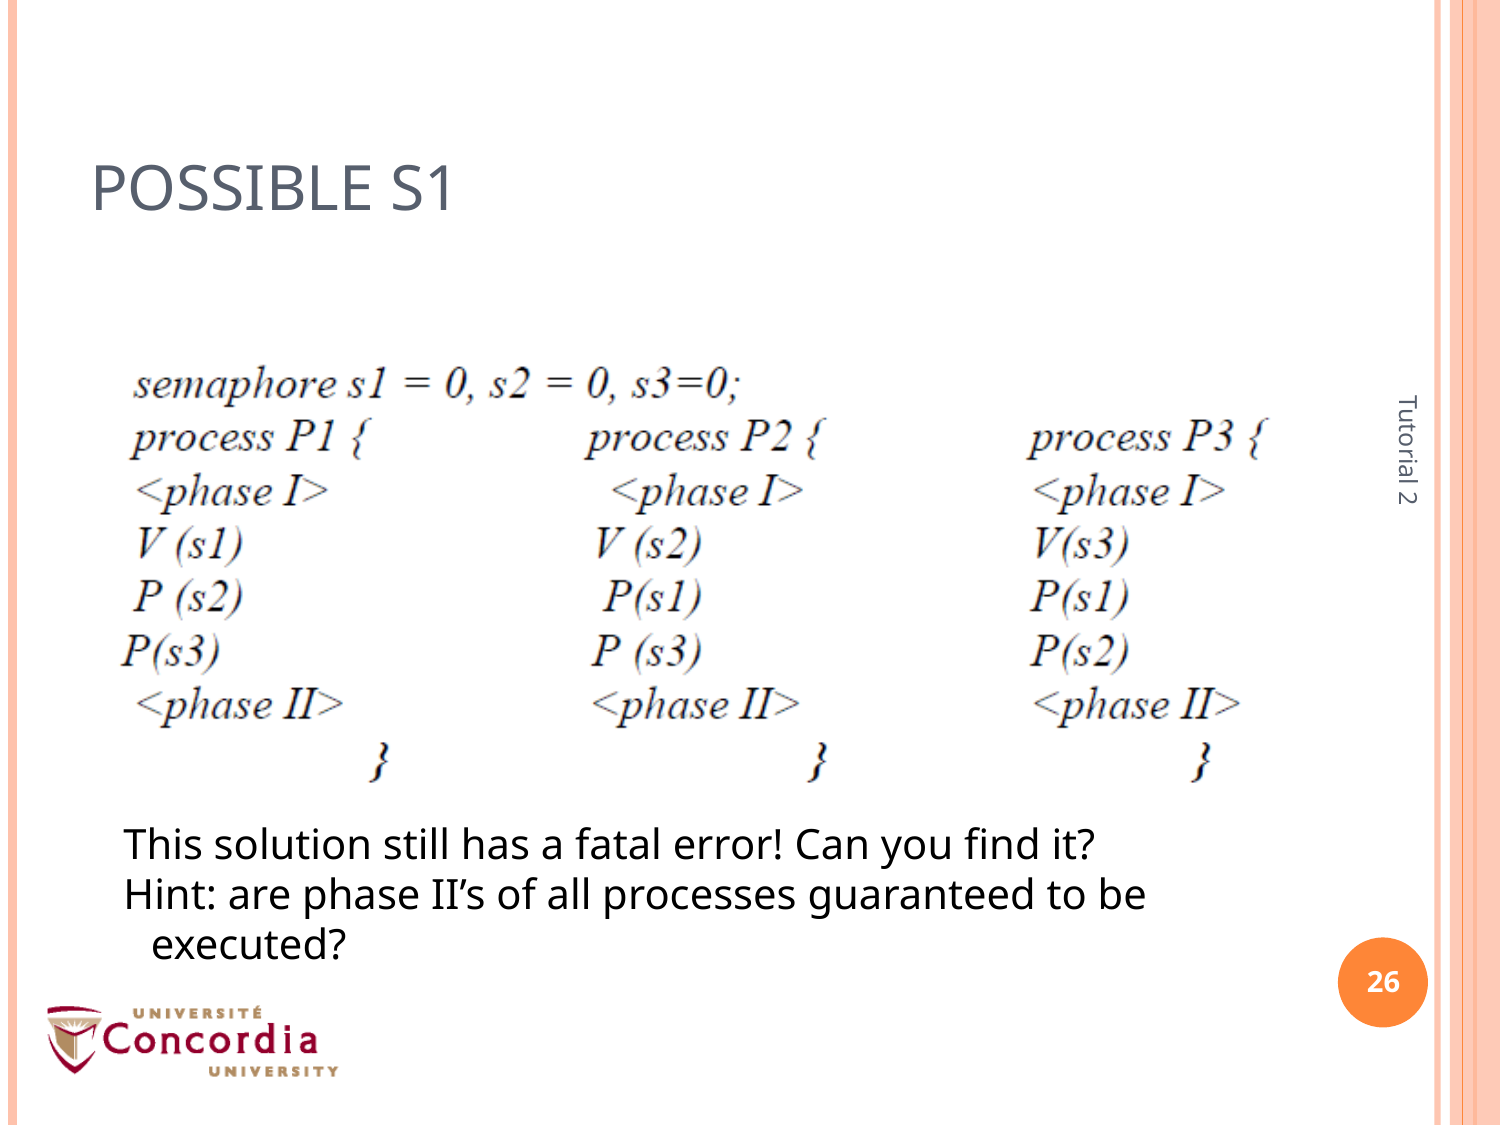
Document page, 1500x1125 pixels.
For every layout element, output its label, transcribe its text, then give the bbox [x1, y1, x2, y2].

list This solution still has a fatal error! Can you find it? Hint: are phase II’s of all processes guaranteed to be executed? [90, 811, 1316, 888]
title Possible S1 [75, 42, 1300, 231]
picture [52, 349, 1323, 803]
slide_number 26 [1333, 940, 1434, 1027]
picture [41, 975, 343, 1118]
footer Tutorial 2 [1379, 380, 1440, 906]
